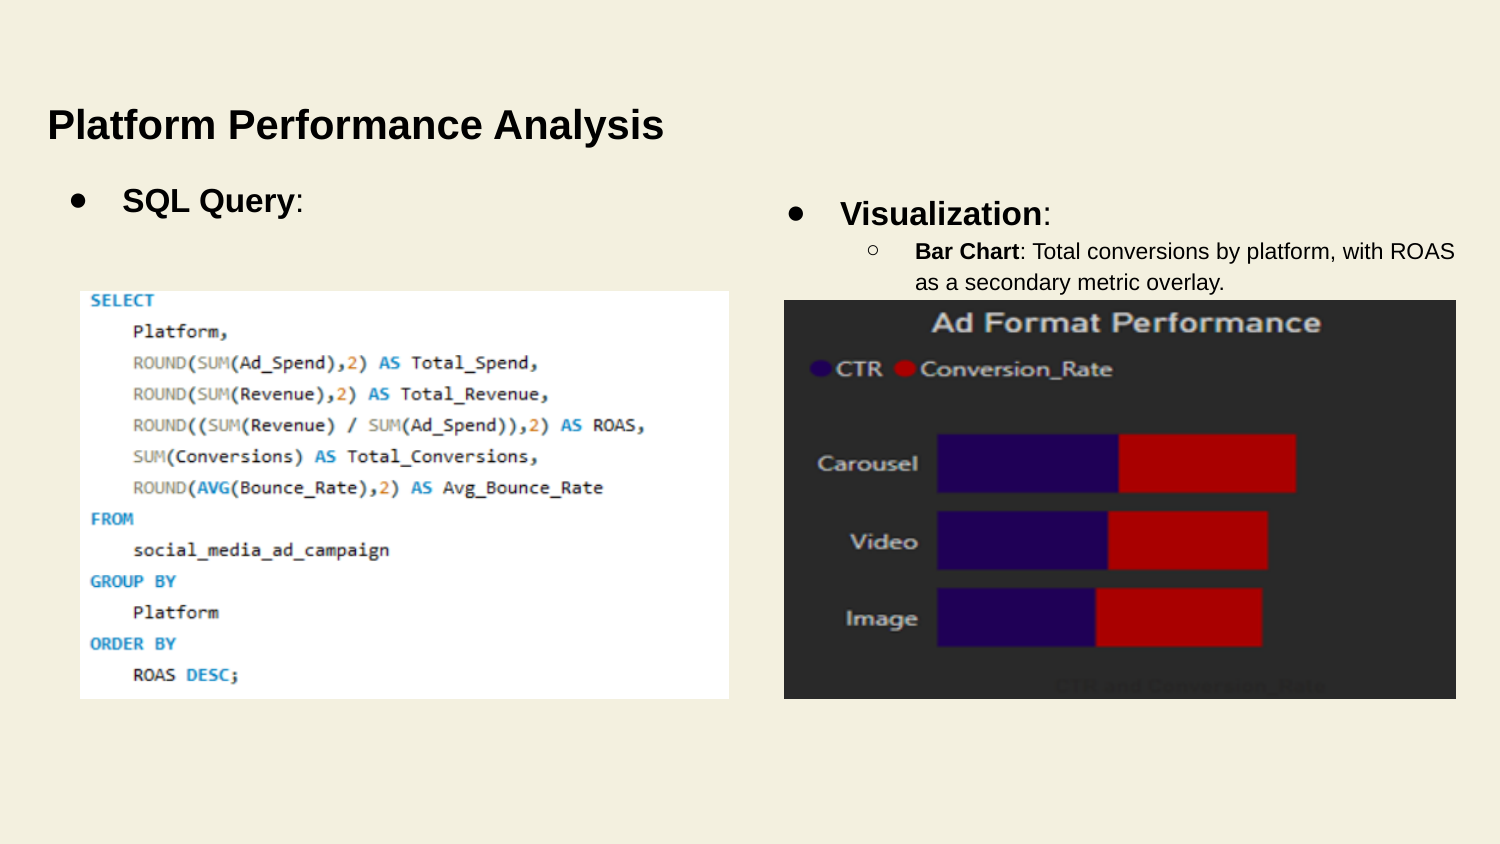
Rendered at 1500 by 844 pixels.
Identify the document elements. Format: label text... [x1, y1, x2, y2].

picture [784, 300, 1456, 700]
list Platform Performance Analysis SQL Query: [32, 23, 750, 451]
list Visualization: Bar Chart: Total conversions by platform, with ROAS as a secondary metric overlay. [750, 32, 1480, 498]
picture [80, 291, 729, 700]
